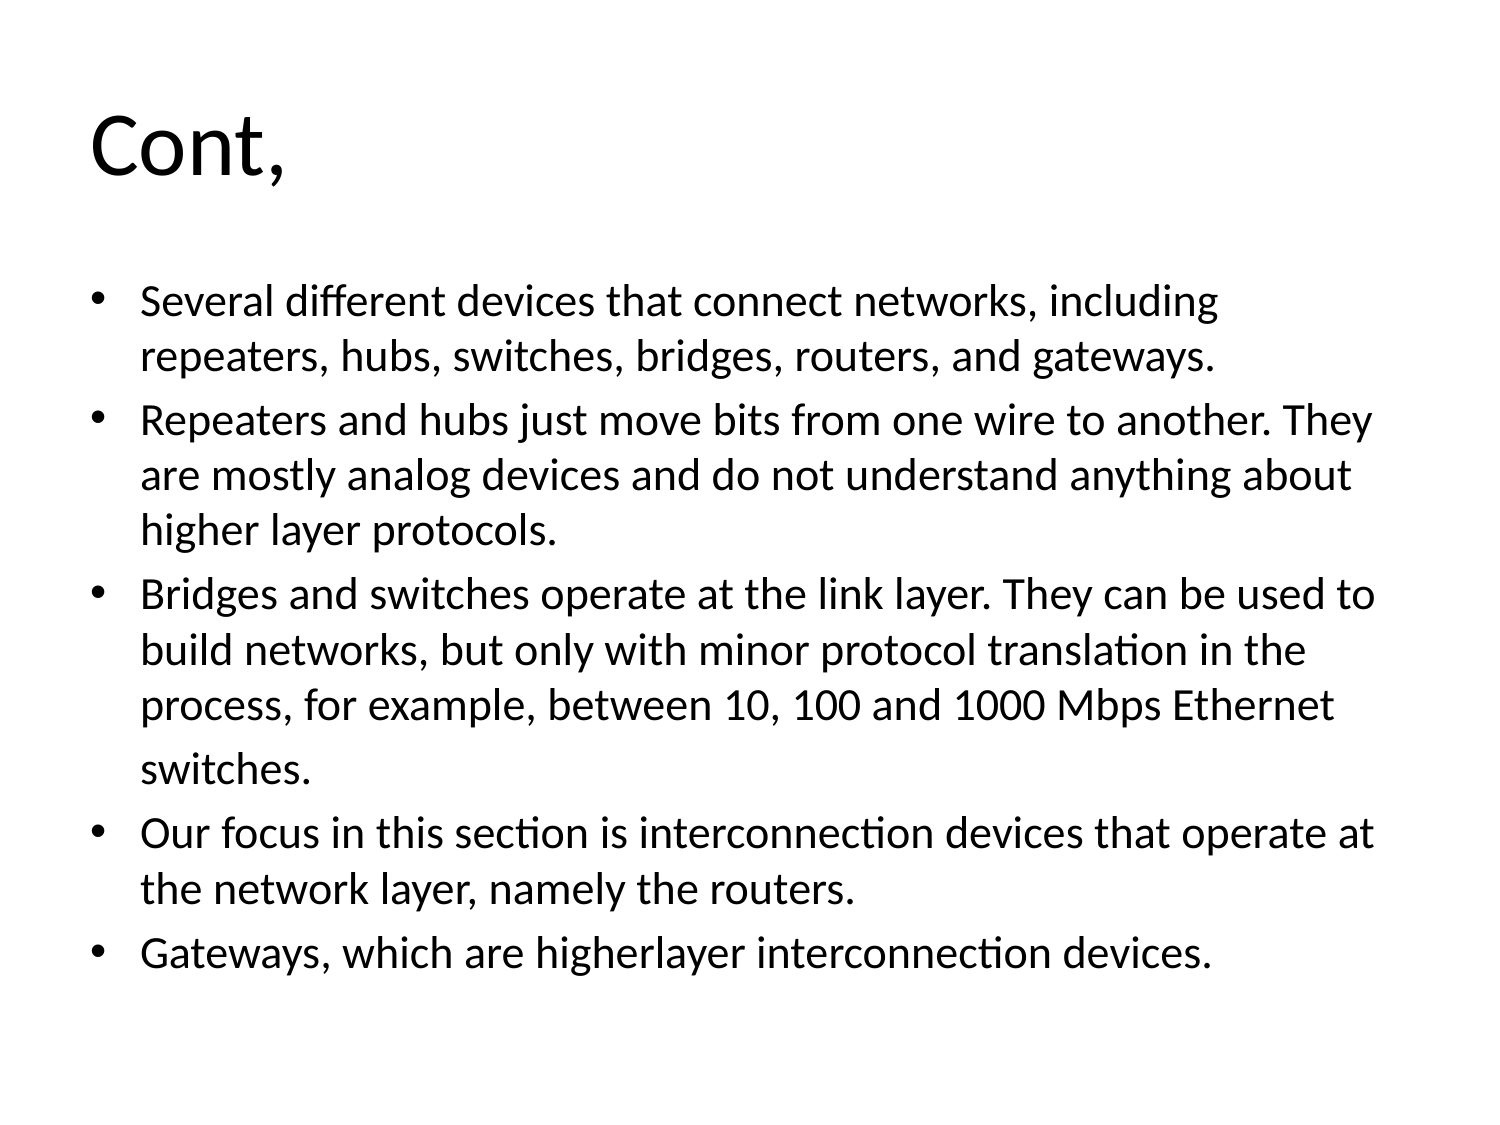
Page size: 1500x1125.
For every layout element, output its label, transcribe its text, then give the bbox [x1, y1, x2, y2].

list Several different devices that connect networks, including repeaters, hubs, switches, bridges, routers, and gateways. Repeaters and hubs just move bits from one wire to another. They are mostly analog devices and do not understand anything about higher layer protocols. Bridges and switches operate at the link layer. They can be used to build networks, but only with minor protocol translation in the process, for example, between 10, 100 and 1000 Mbps Ethernet switches. Our focus in this section is interconnection devices that operate at the network layer, namely the routers. Gateways, which are higherlayer interconnection devices. [75, 262, 1425, 1005]
title Cont, [75, 45, 1425, 233]
